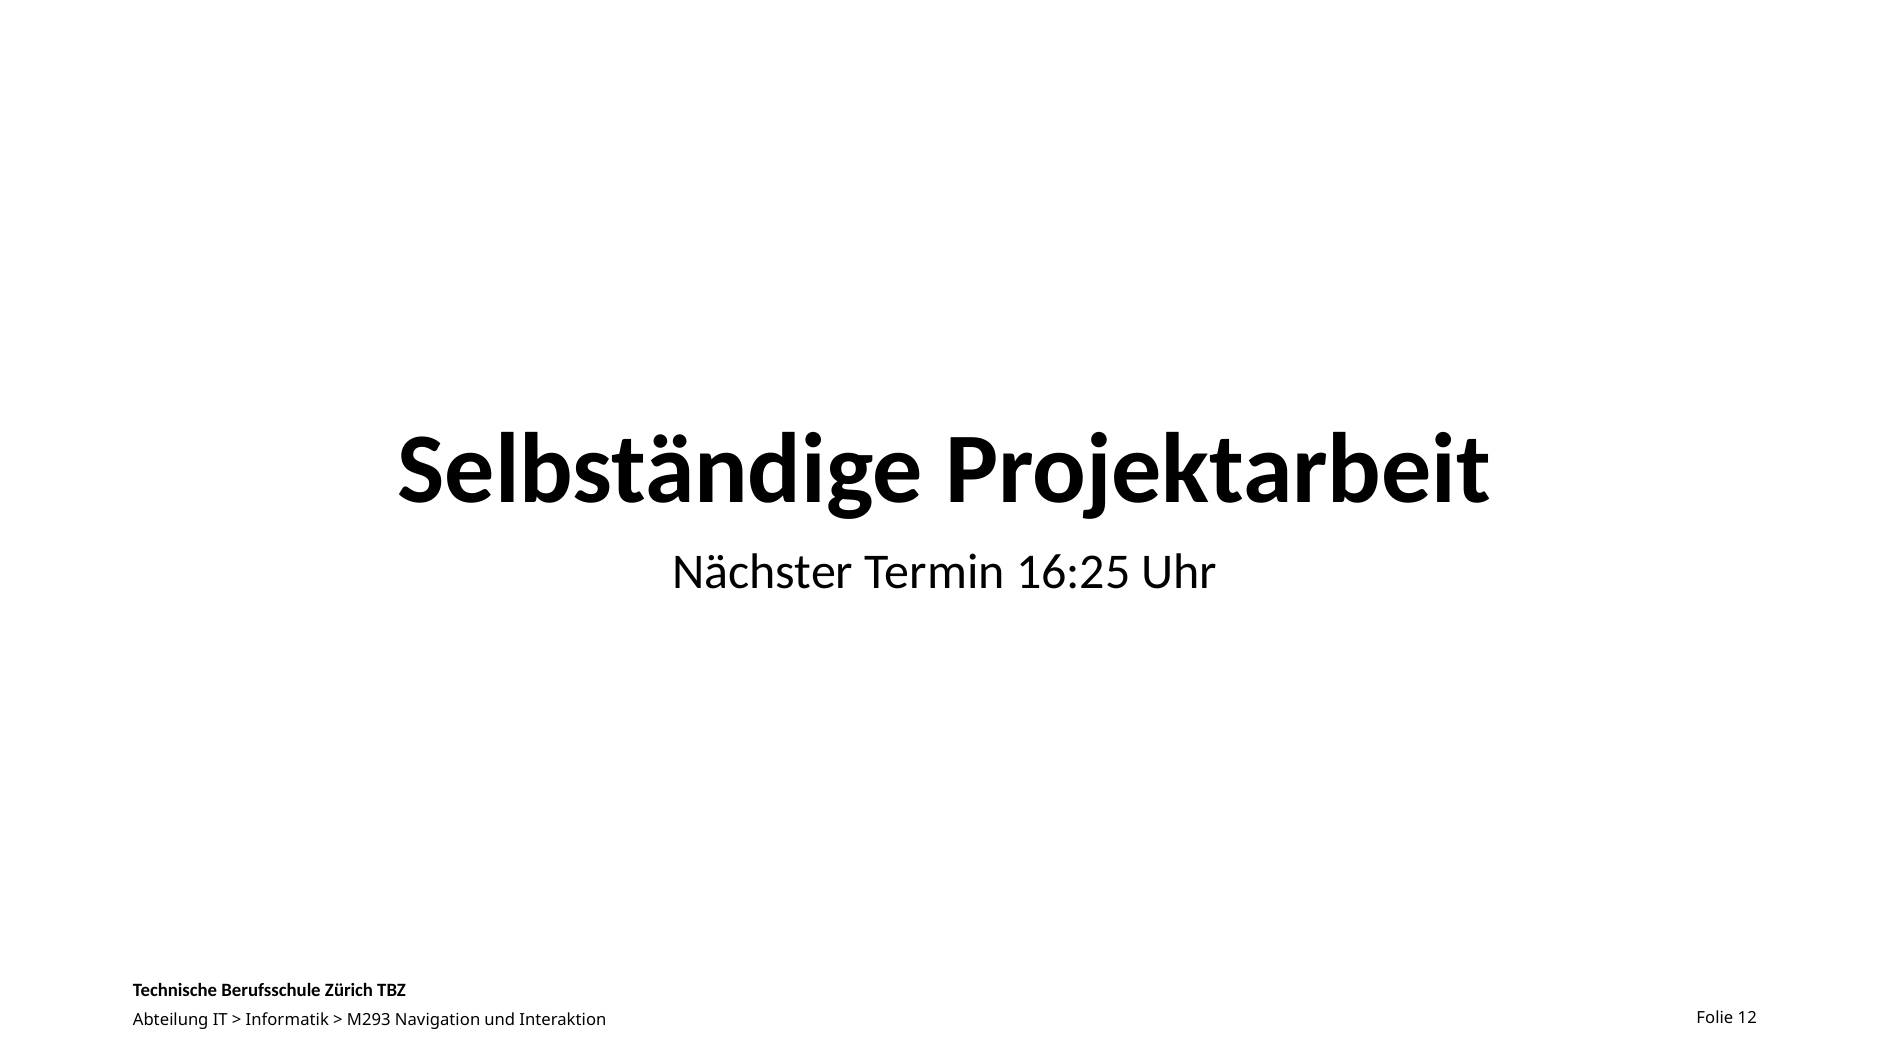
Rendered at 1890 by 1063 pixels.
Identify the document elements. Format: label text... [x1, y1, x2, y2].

slide_number Folie 12 [944, 1003, 1772, 1034]
subtitle Nächster Termin 16:25 Uhr [236, 531, 1654, 945]
title Selbständige Projektarbeit [236, 118, 1654, 531]
footer Abteilung IT > Informatik > M293 Navigation und Interaktion [118, 1003, 944, 1034]
